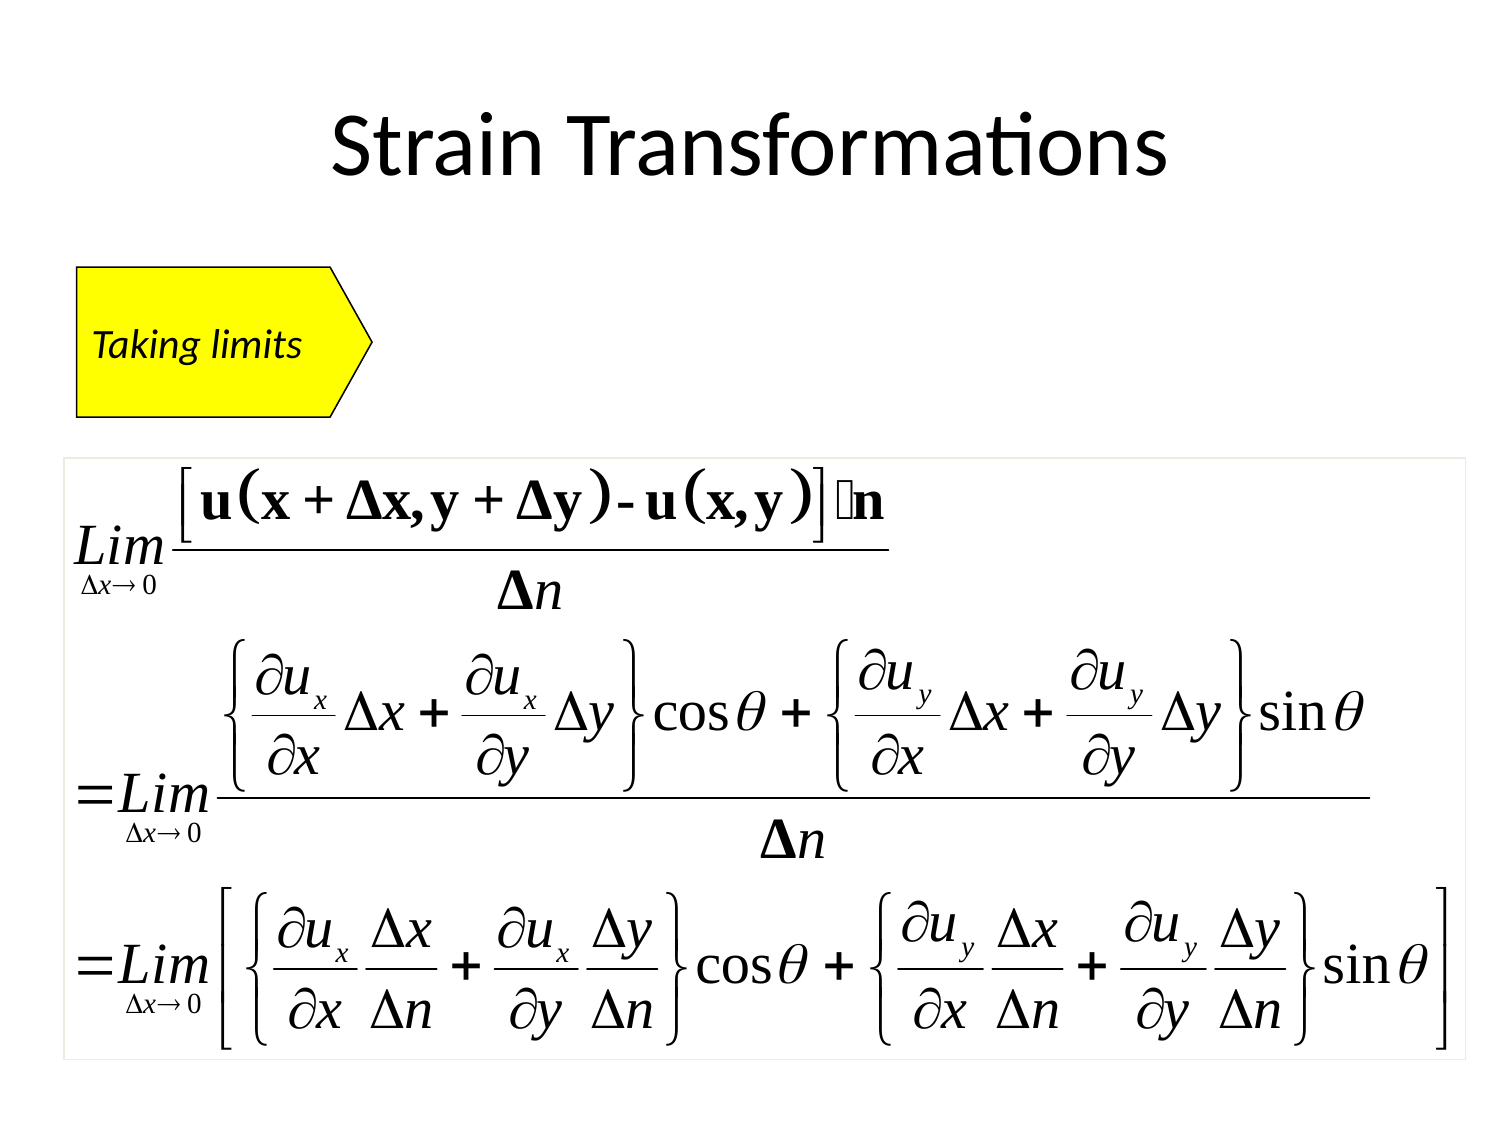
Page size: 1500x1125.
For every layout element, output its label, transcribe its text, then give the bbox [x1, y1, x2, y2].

title Strain Transformations [75, 45, 1425, 233]
text_box Taking limits [76, 267, 373, 418]
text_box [64, 458, 1466, 1059]
